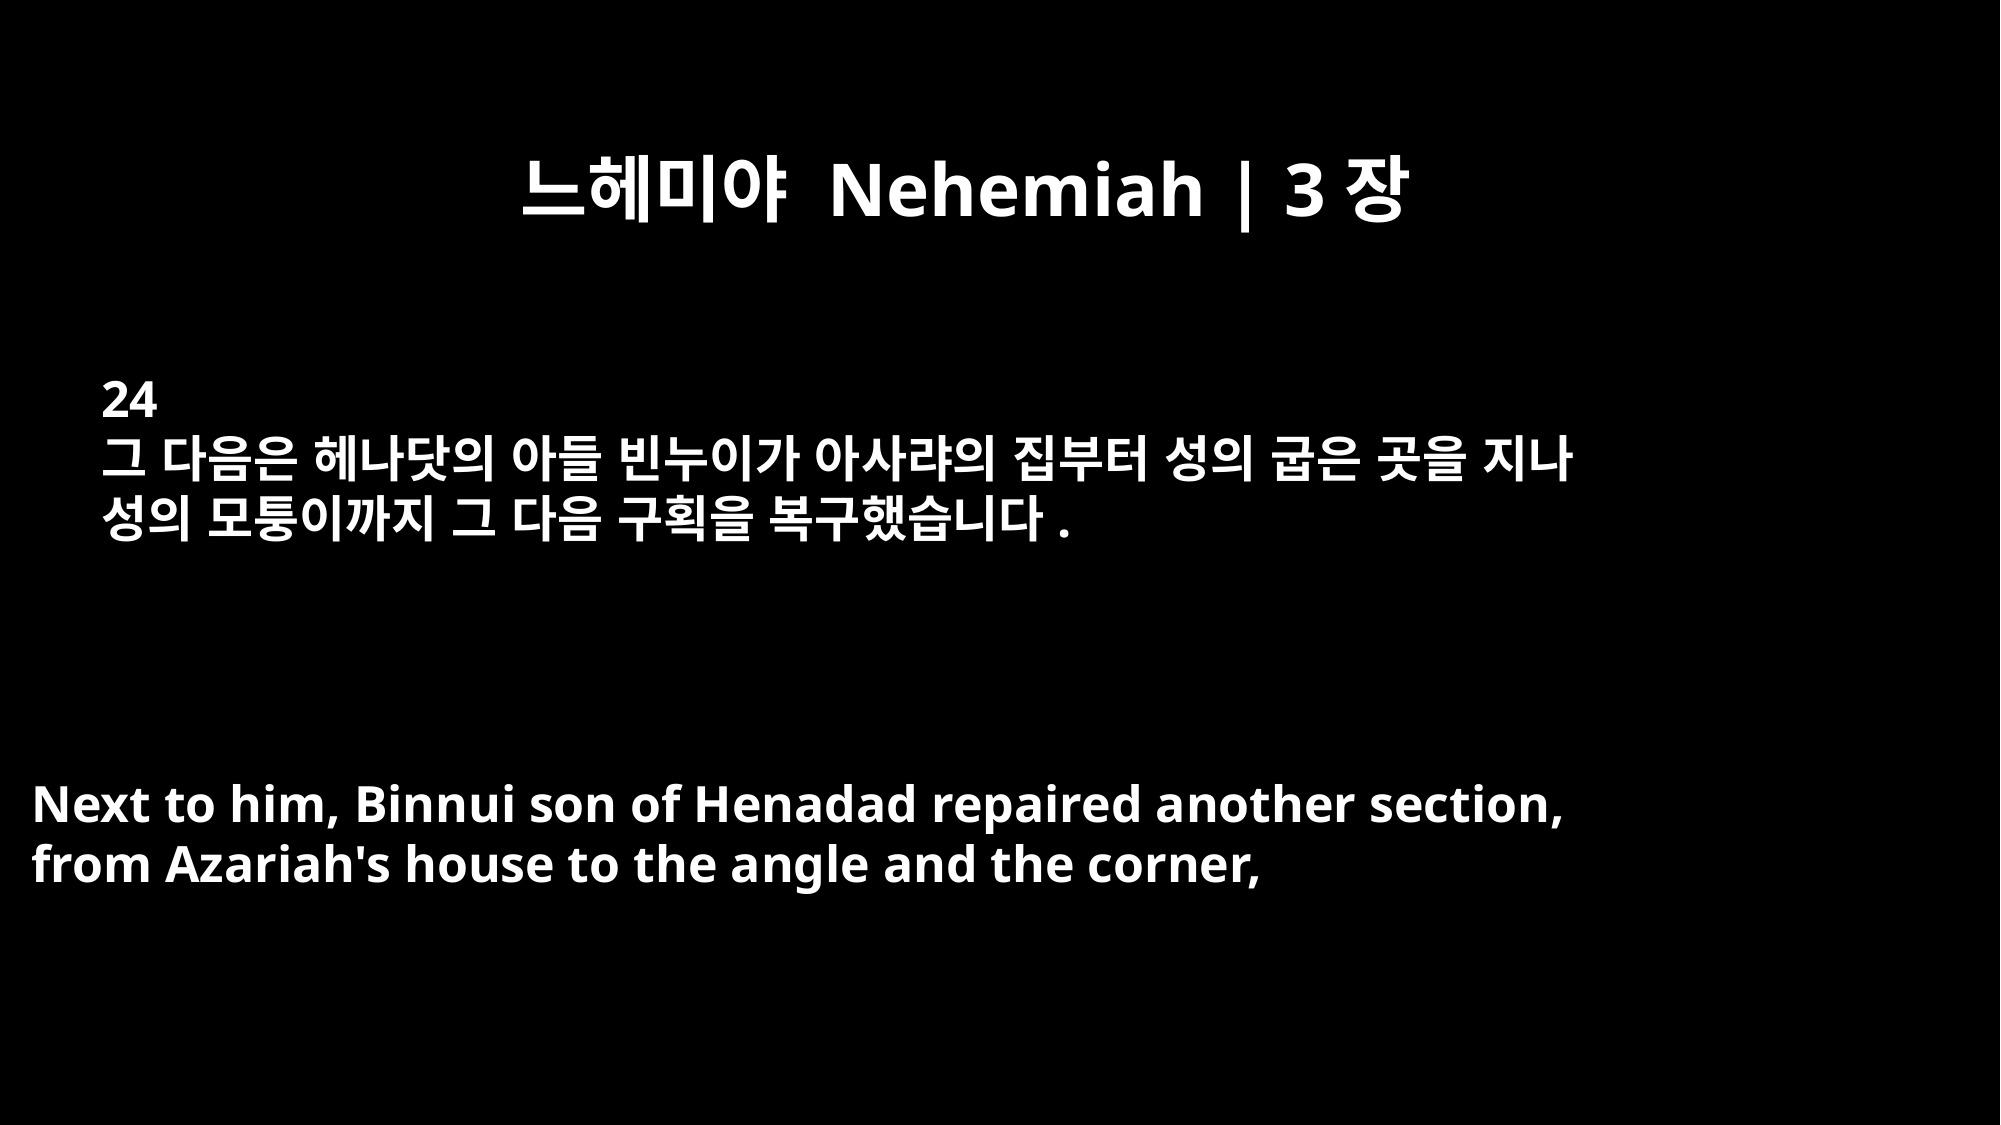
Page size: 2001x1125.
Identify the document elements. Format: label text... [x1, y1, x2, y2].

text_box 느헤미야 Nehemiah | 3장 [505, 136, 1427, 239]
text_box Next to him, Binnui son of Henadad repaired another section, from Azariah's house to the angle and the corner, [16, 764, 1580, 900]
text_box 24 그 다음은 헤나닷의 아들 빈누이가 아사랴의 집부터 성의 굽은 곳을 지나 성의 모퉁이까지 그 다음 구획을 복구했습니다. [86, 359, 1591, 555]
